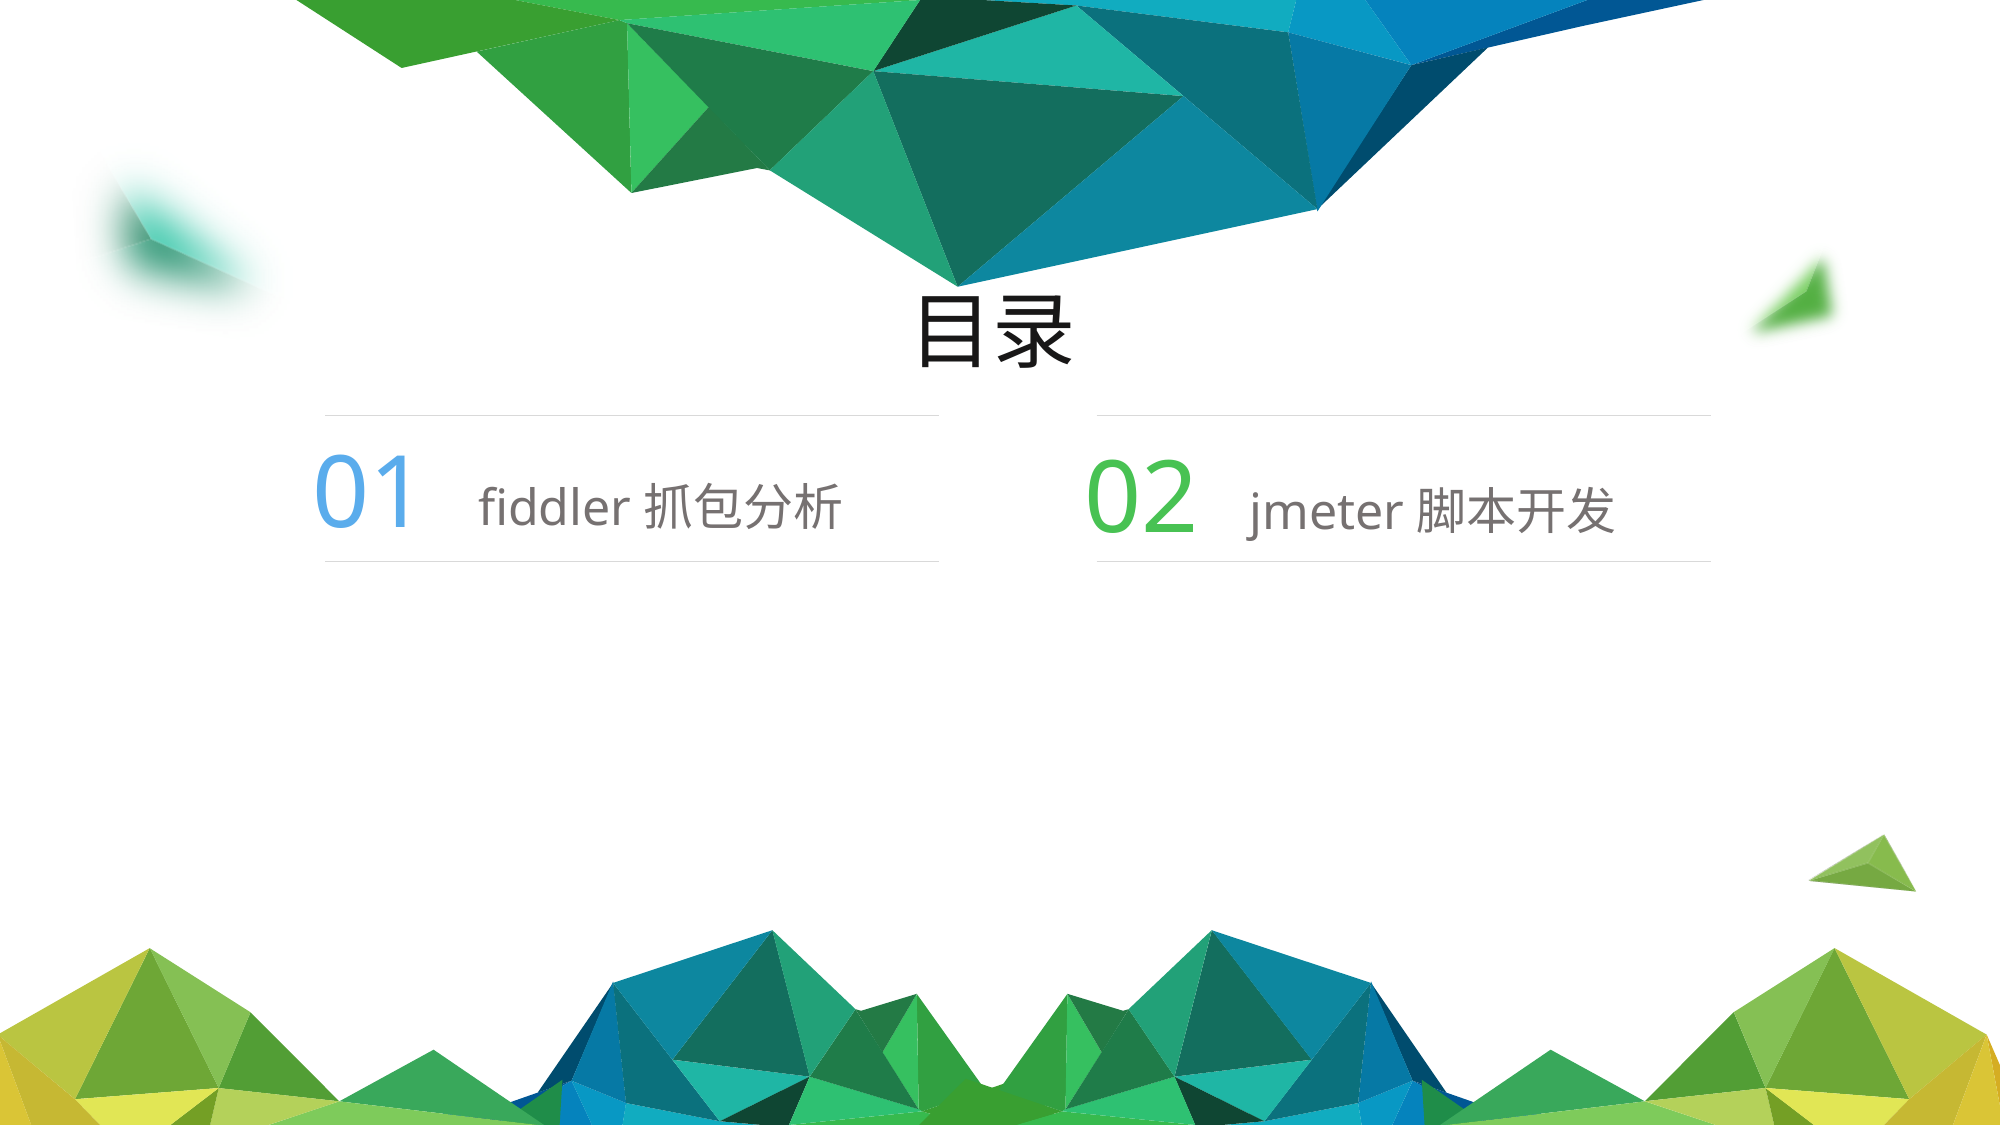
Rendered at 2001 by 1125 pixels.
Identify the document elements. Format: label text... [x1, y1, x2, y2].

text_box 目录 [894, 287, 1091, 386]
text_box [304, 415, 960, 562]
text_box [0, 930, 2000, 1125]
picture [1808, 834, 1917, 892]
picture [63, 46, 465, 404]
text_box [1076, 415, 1731, 562]
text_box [296, 0, 1704, 287]
picture [1695, 217, 1853, 365]
